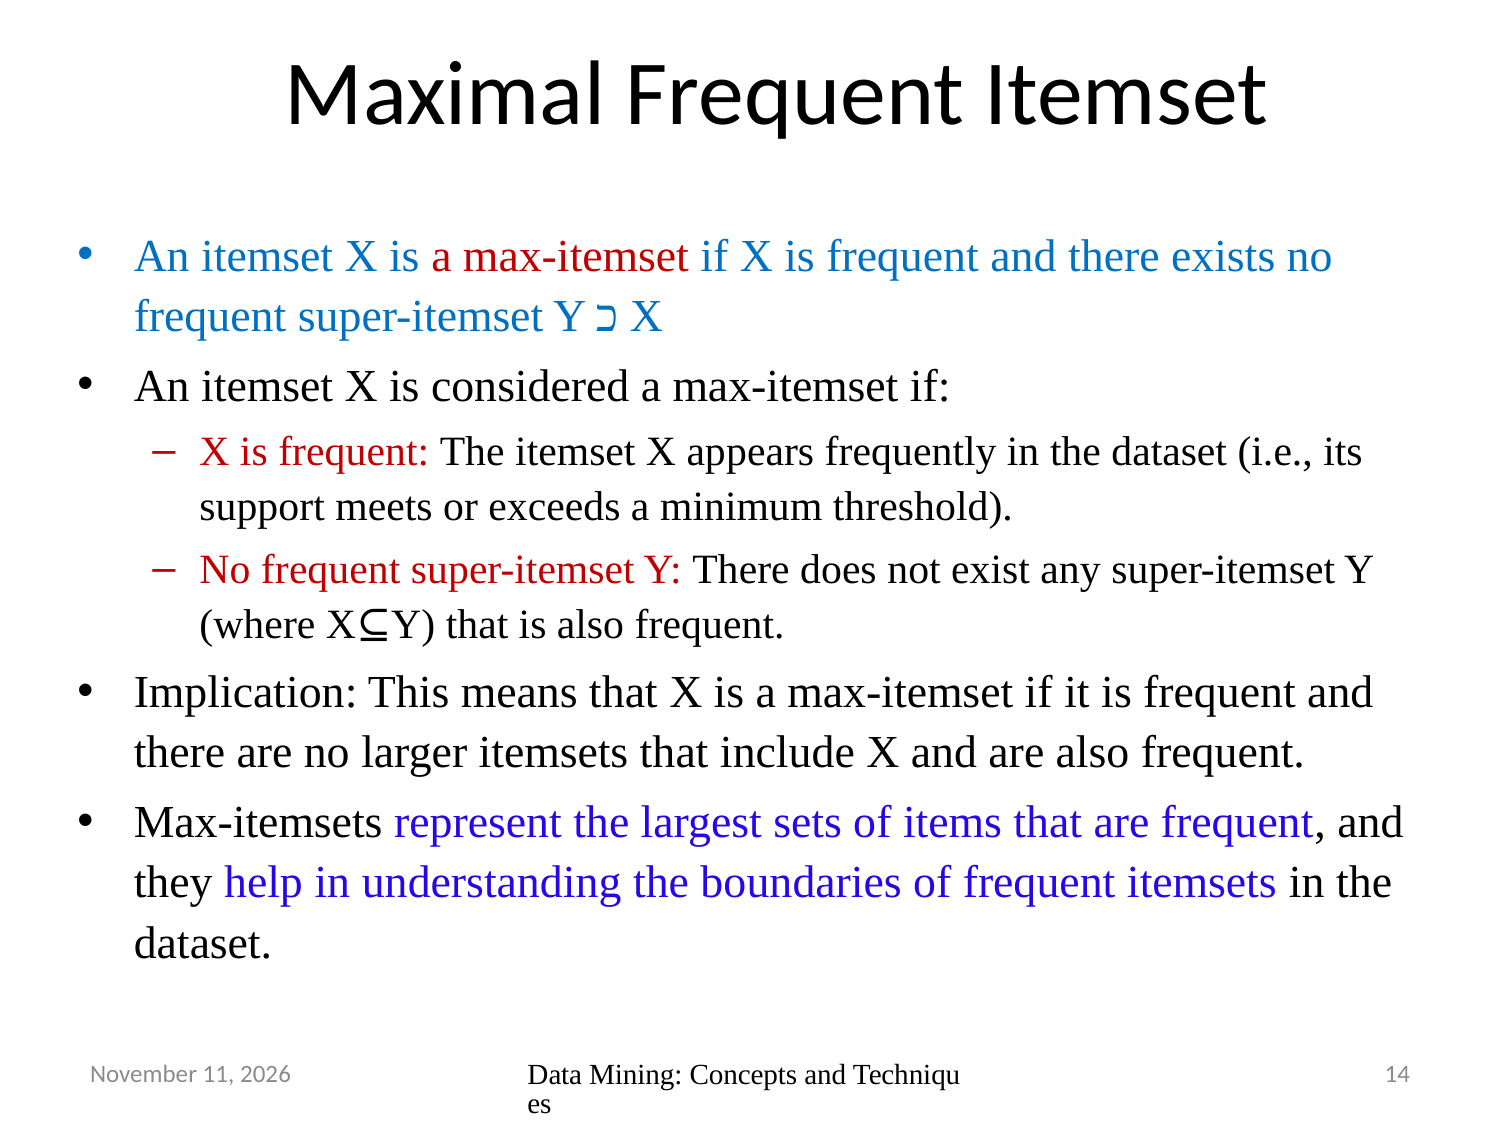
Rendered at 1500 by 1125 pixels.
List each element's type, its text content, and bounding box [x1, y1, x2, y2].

title Maximal Frequent Itemset [137, 0, 1438, 175]
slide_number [75, 1075, 425, 1103]
list An itemset X is a max-itemset if X is frequent and there exists no frequent super-itemset Y כ X An itemset X is considered a max-itemset if: X is frequent: The itemset X appears frequently in the dataset (i.e., its support meets or exceeds a minimum threshold). No frequent super-itemset Y: There does not exist any super-itemset Y (where X⊆Y) that is also frequent. Implication: This means that X is a max-itemset if it is frequent and there are no larger itemsets that include X and are also frequent. Max-itemsets represent the largest sets of items that are frequent, and they help in understanding the boundaries of frequent itemsets in the dataset. [62, 212, 1438, 1075]
footer Data Mining: Concepts and Techniques [512, 1075, 988, 1103]
slide_number 14 [1074, 1075, 1425, 1103]
